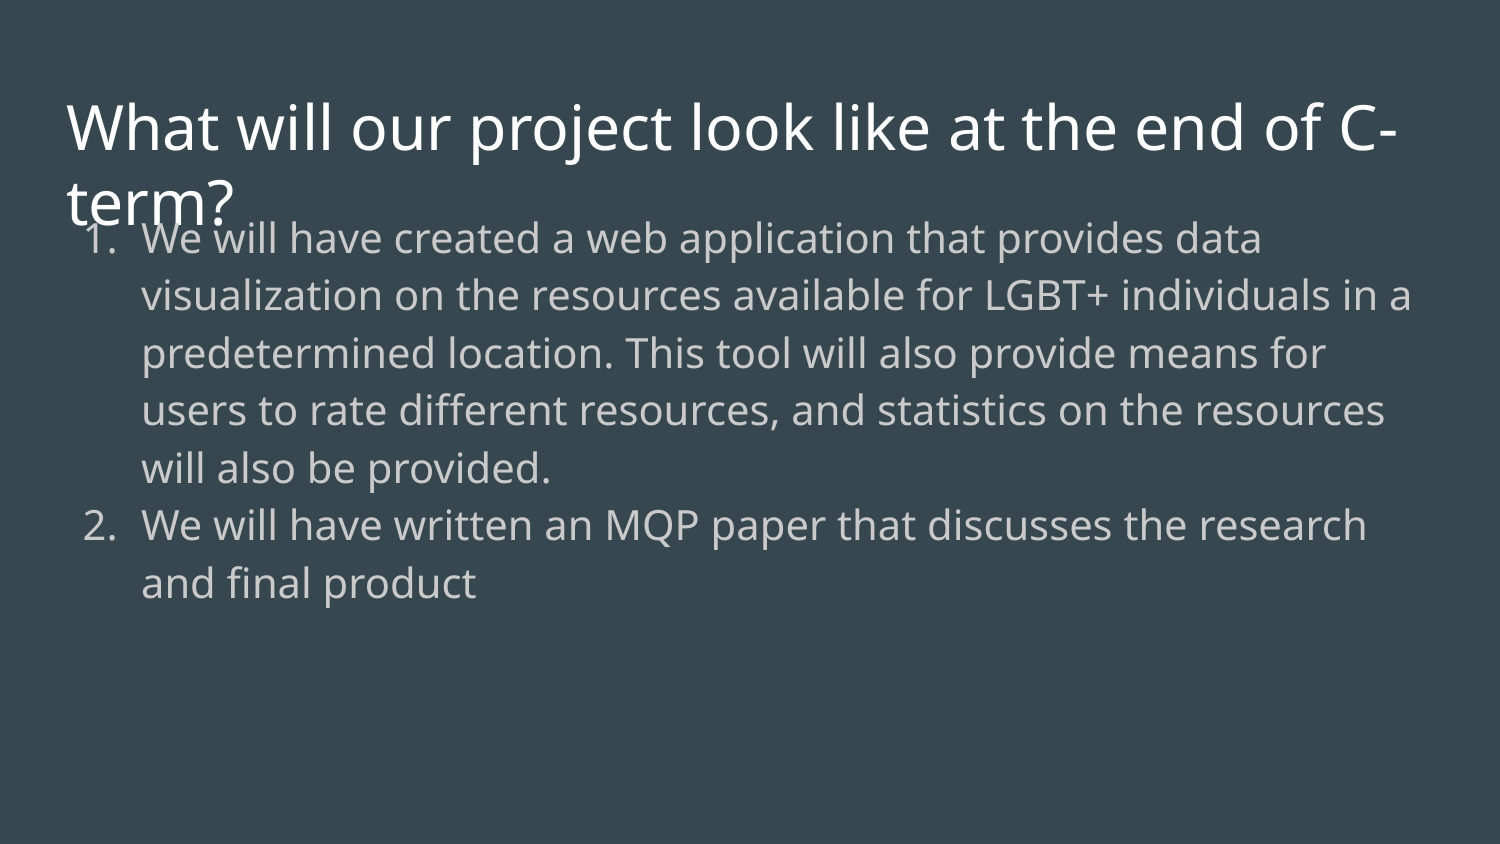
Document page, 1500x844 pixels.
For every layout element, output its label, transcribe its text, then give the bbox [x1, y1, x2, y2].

title What will our project look like at the end of C-term? [51, 72, 1449, 167]
list We will have created a web application that provides data visualization on the resources available for LGBT+ individuals in a predetermined location. This tool will also provide means for users to rate different resources, and statistics on the resources will also be provided. We will have written an MQP paper that discusses the research and final product [51, 189, 1449, 750]
